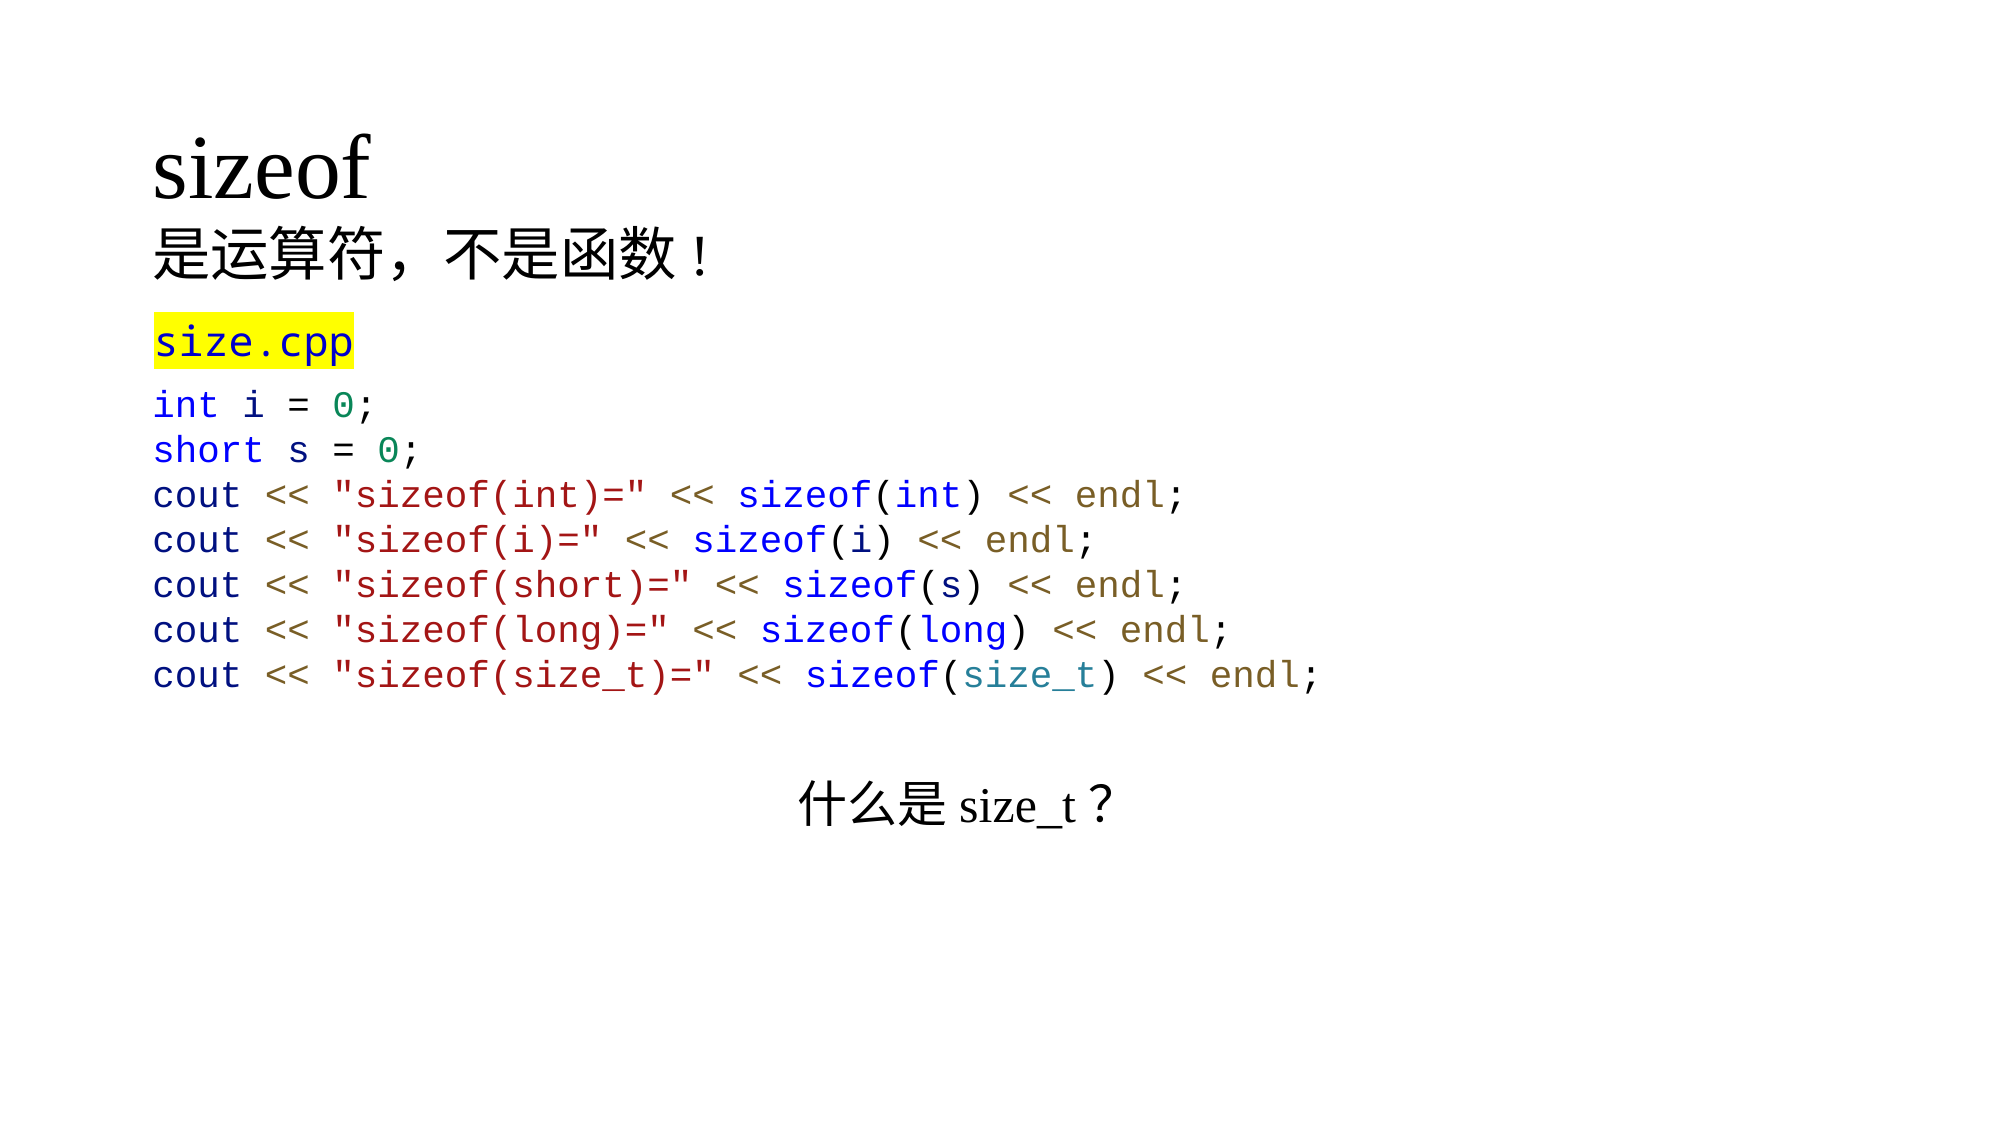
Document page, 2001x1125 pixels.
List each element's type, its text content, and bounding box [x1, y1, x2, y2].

text_box 什么是size_t？ [782, 764, 1153, 840]
text_box int i = 0; short s = 0; cout << "sizeof(int)=" << sizeof(int) << endl; cout << "sizeof(i)=" << sizeof(i) << endl; cout << "sizeof(short)=" << sizeof(s) << endl; cout << "sizeof(long)=" << sizeof(long) << endl; cout << "sizeof(size_t)=" << sizeof(size_t) << endl; [137, 373, 1498, 703]
title sizeof [137, 59, 1863, 217]
text_box size.cpp [138, 307, 369, 373]
list 是运算符，不是函数! [137, 217, 1951, 327]
